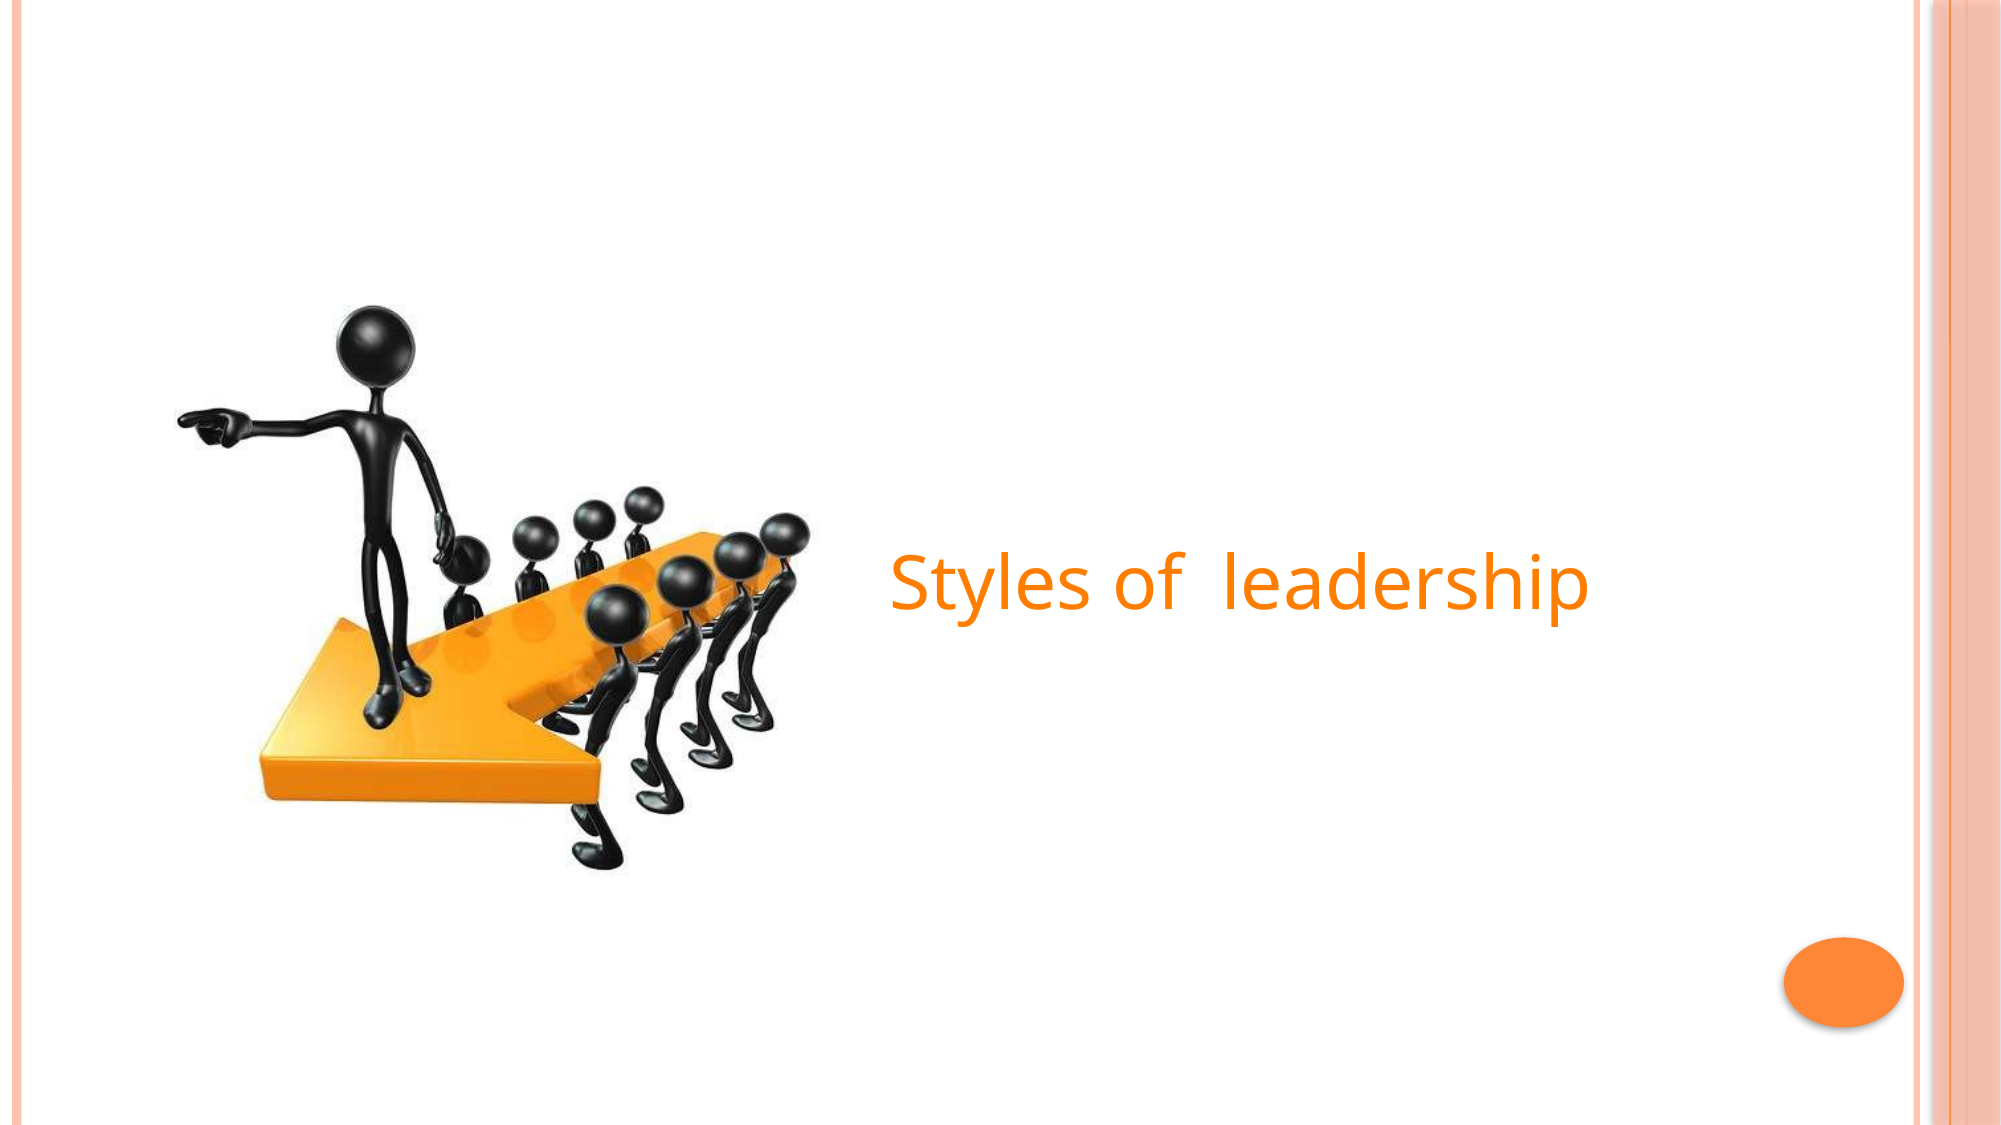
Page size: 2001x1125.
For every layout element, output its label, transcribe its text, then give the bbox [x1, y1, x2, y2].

text_box Styles of leadership [887, 532, 1875, 625]
text_box [163, 263, 825, 913]
